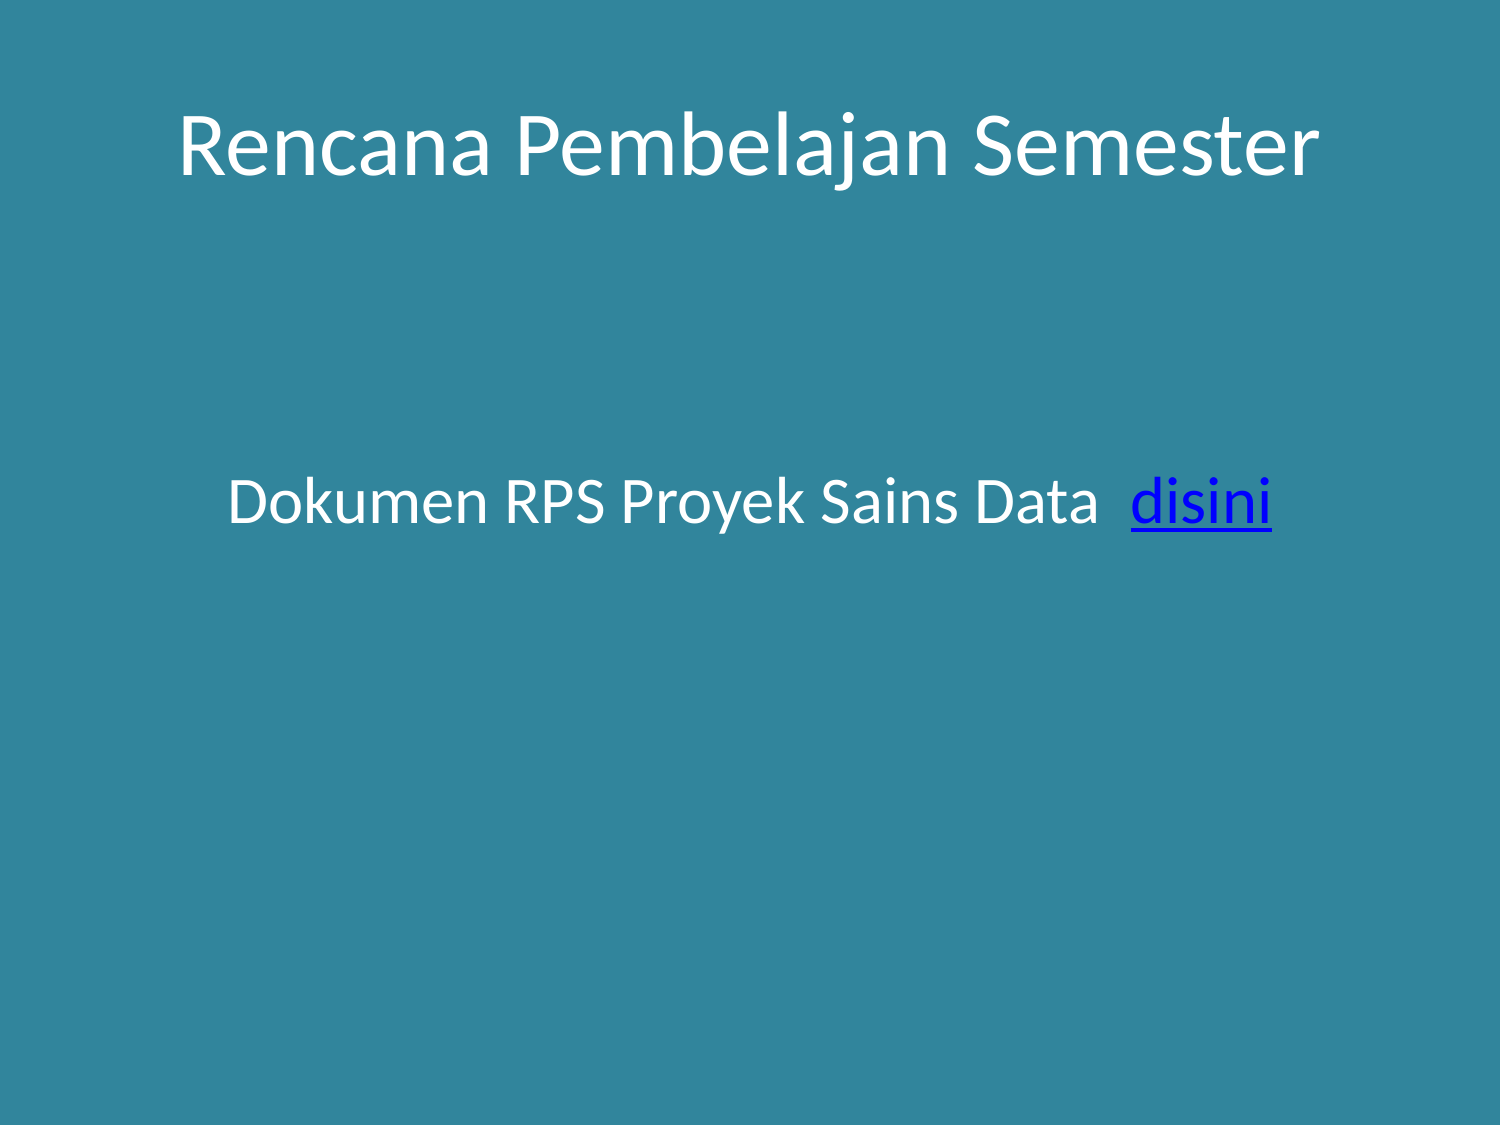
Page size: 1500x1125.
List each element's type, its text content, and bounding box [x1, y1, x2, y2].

list Dokumen RPS Proyek Sains Data disini [75, 262, 1425, 1005]
title Rencana Pembelajan Semester [75, 45, 1425, 233]
